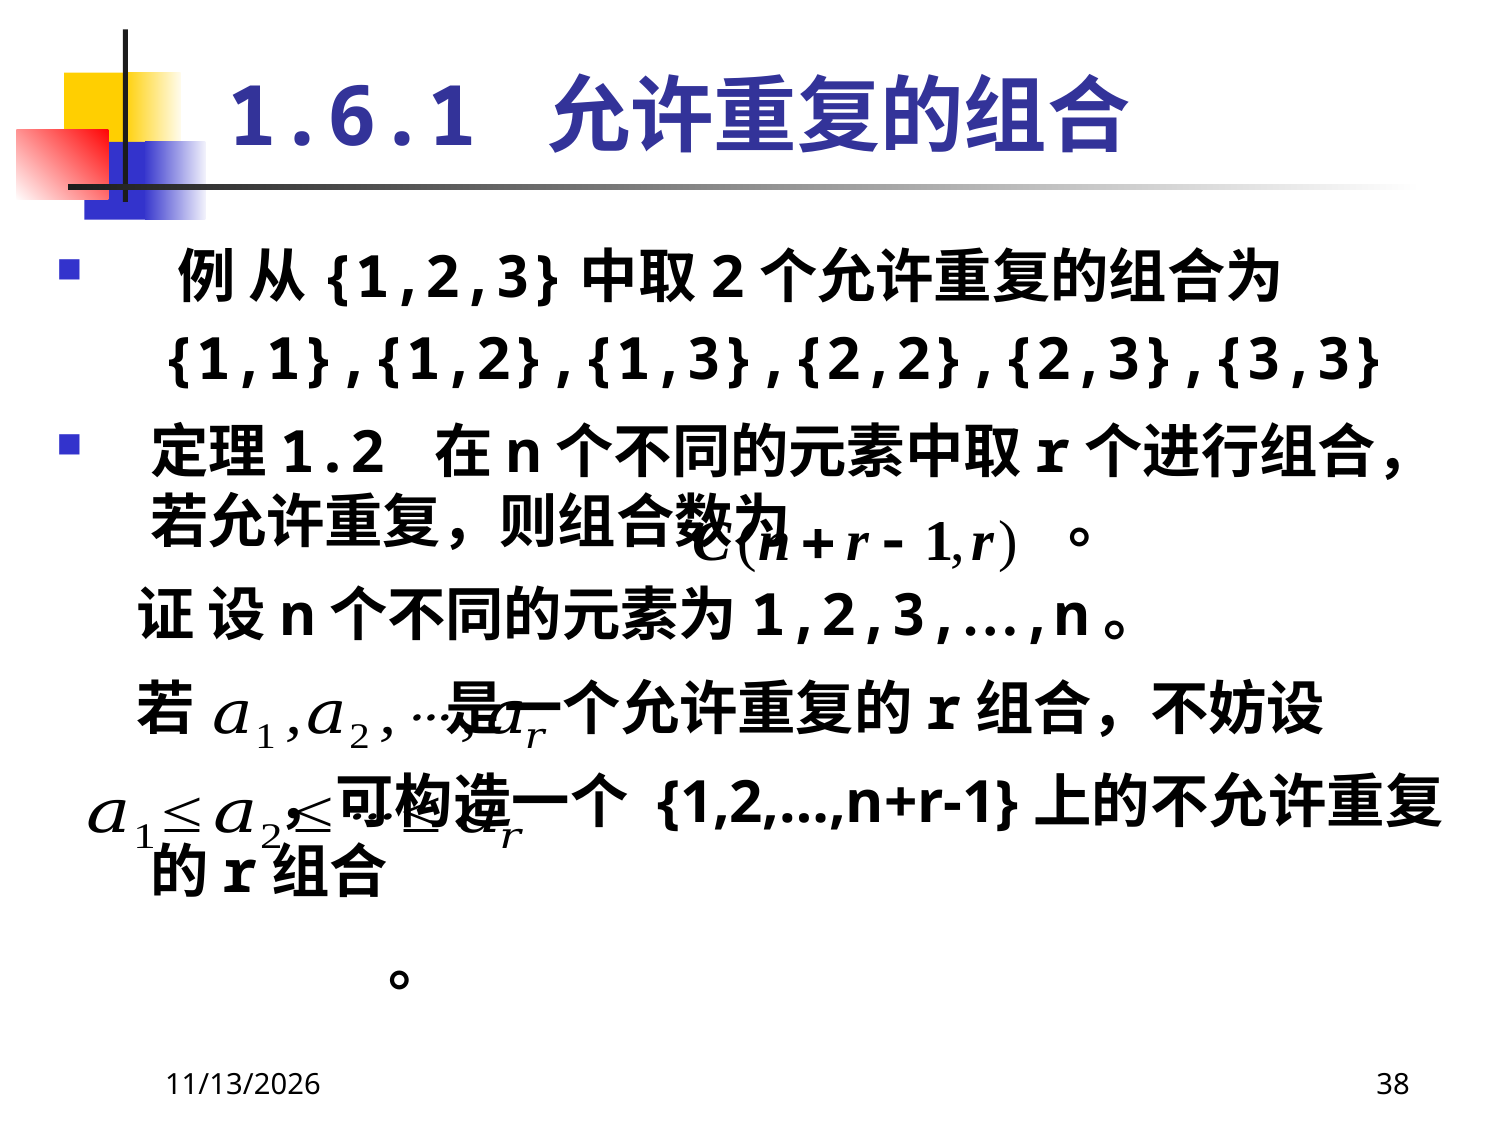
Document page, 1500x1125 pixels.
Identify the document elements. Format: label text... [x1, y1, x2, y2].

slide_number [150, 1037, 463, 1113]
title 1.6.1 允许重复的组合 [212, 24, 1261, 170]
slide_number 38 [1112, 1037, 1425, 1113]
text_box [690, 515, 1022, 579]
